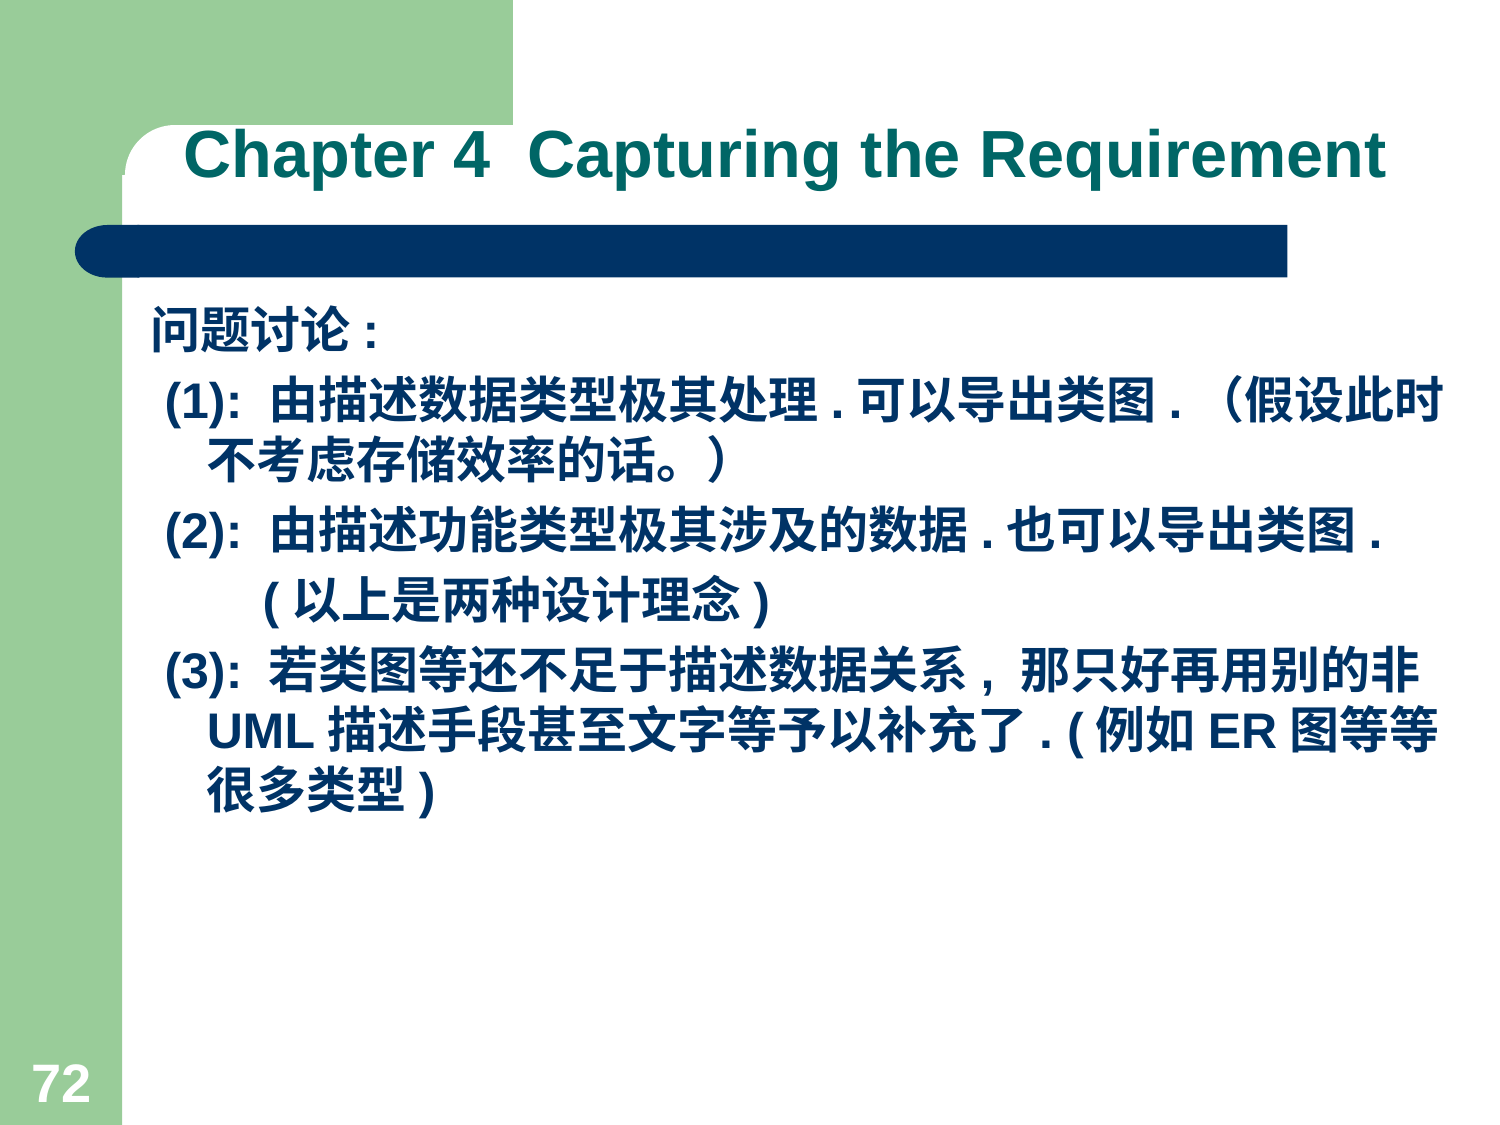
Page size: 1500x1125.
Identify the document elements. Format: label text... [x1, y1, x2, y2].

list 问题讨论: (1): 由描述数据类型极其处理.可以导出类图.（假设此时不考虑存储效率的话。） (2): 由描述功能类型极其涉及的数据.也可以导出类图. (以上是两种设计理念) (3): 若类图等还不足于描述数据关系, 那只好再用别的非UML描述手段甚至文字等予以补充了. (例如ER图等等很多类型) [135, 290, 1463, 1001]
title Chapter 4 Capturing the Requirement [149, 62, 1463, 201]
slide_number 72 [13, 1040, 111, 1122]
